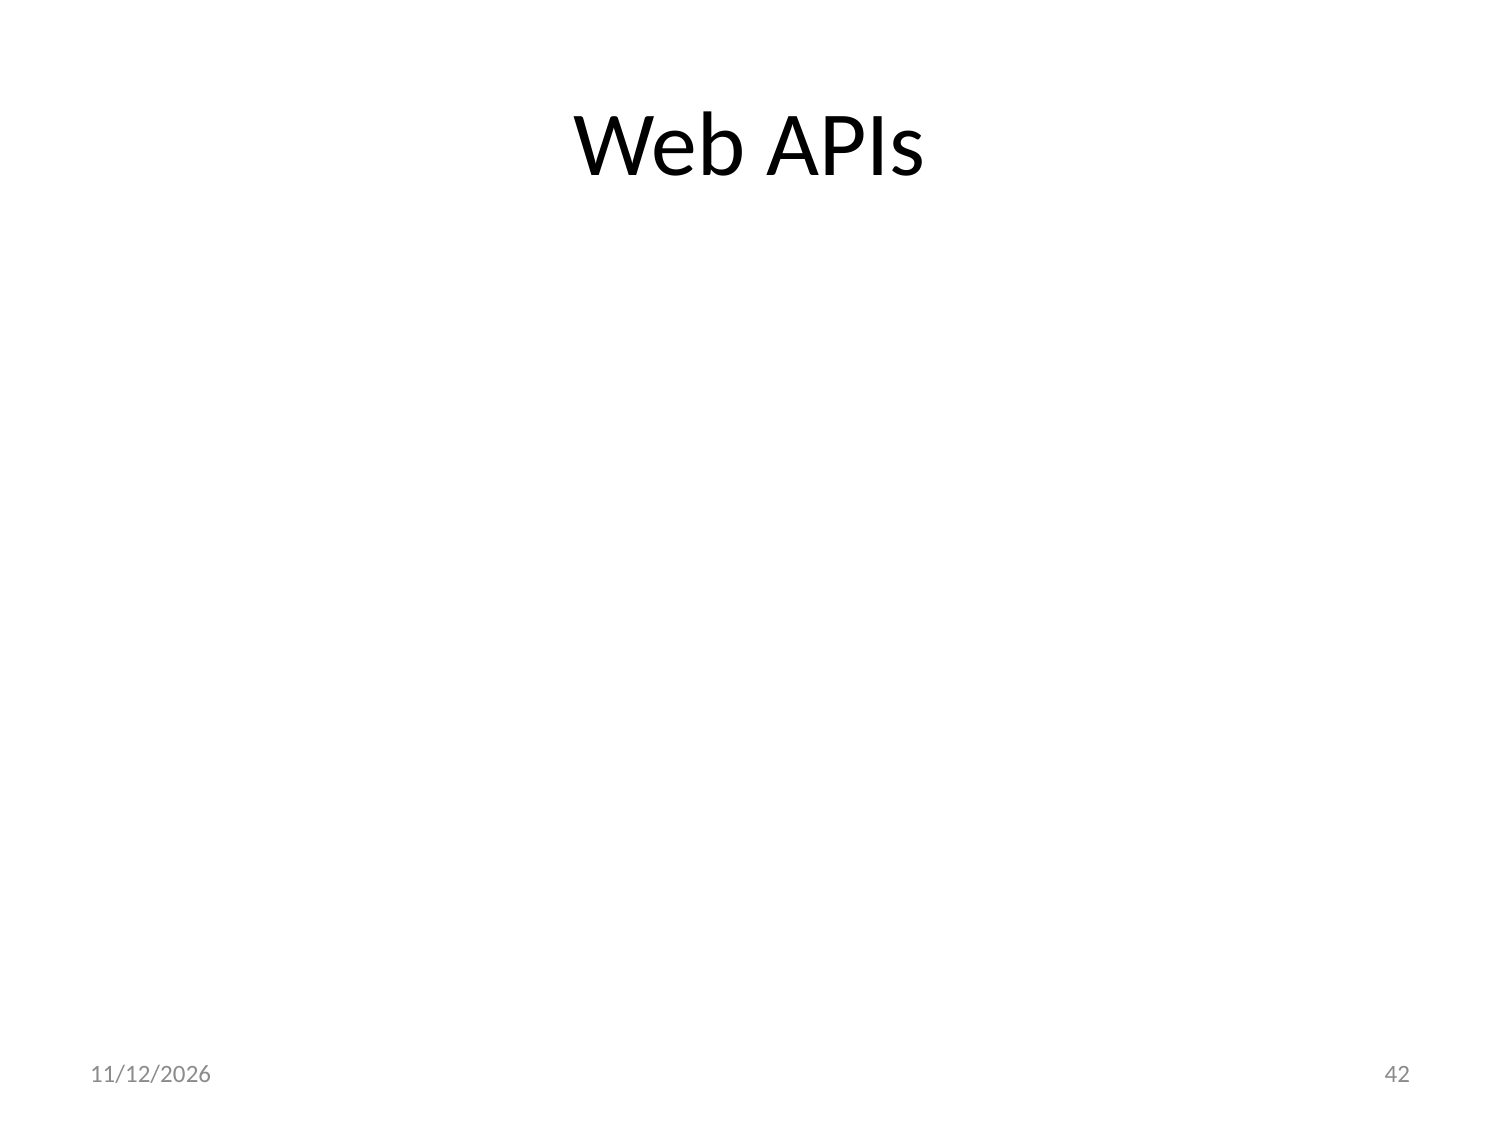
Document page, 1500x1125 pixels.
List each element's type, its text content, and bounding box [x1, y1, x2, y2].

title Web APIs [75, 45, 1425, 233]
slide_number 42 [1074, 1042, 1425, 1103]
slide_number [75, 1042, 425, 1103]
